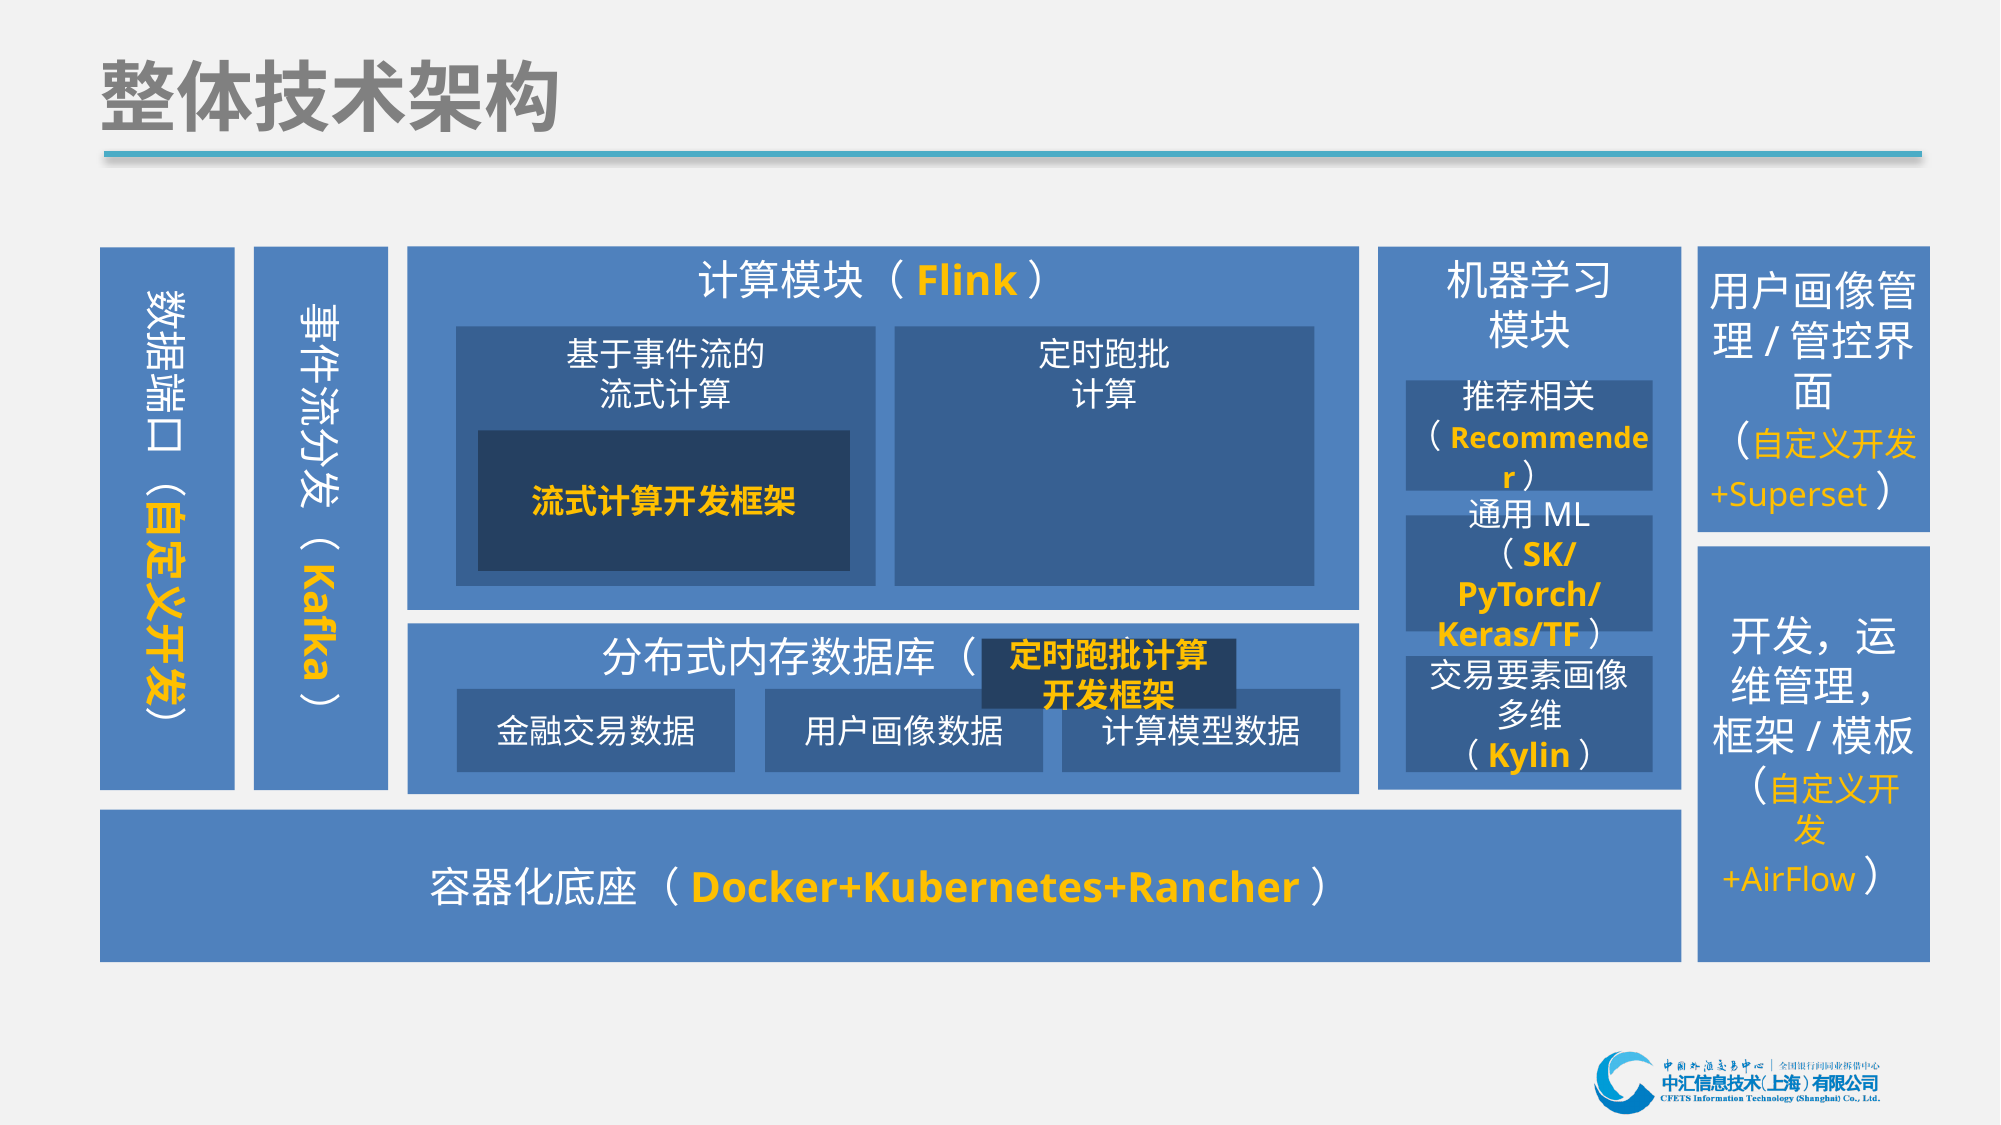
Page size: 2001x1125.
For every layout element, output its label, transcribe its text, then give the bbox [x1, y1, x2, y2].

picture [1583, 1025, 1901, 1125]
text_box 整体技术架构 [85, 51, 825, 149]
text_box 基于事件流的 流式计算 [454, 324, 878, 588]
text_box 计算模块（Flink） [405, 244, 1361, 612]
text_box 分布式内存数据库（Ignite） [406, 621, 1361, 796]
text_box 事件流分发（Kafka） [252, 244, 390, 792]
text_box 定时跑批 计算 [893, 324, 1316, 588]
text_box 用户画像管理/管控界面 （自定义开发 +Superset） [1696, 244, 1932, 534]
text_box 通用ML （SK/PyTorch/Keras/TF） [1404, 513, 1655, 633]
text_box 容器化底座（Docker+Kubernetes+Rancher） [98, 807, 1684, 964]
text_box 数据端口（自定义开发） [98, 245, 237, 792]
text_box 计算模型数据 [1060, 687, 1342, 774]
text_box 开发，运维管理，框架/模板 （自定义开发+AirFlow） [1696, 544, 1932, 964]
text_box 金融交易数据 [455, 687, 737, 774]
text_box 交易要素画像多维 （Kylin） [1404, 654, 1655, 774]
text_box 机器学习 模块 [1376, 244, 1684, 792]
text_box 流式计算开发框架 [476, 428, 852, 573]
text_box 推荐相关 （Recommender） [1404, 378, 1655, 493]
text_box 定时跑批计算开发框架 [980, 637, 1239, 711]
text_box 用户画像数据 [763, 687, 1045, 774]
